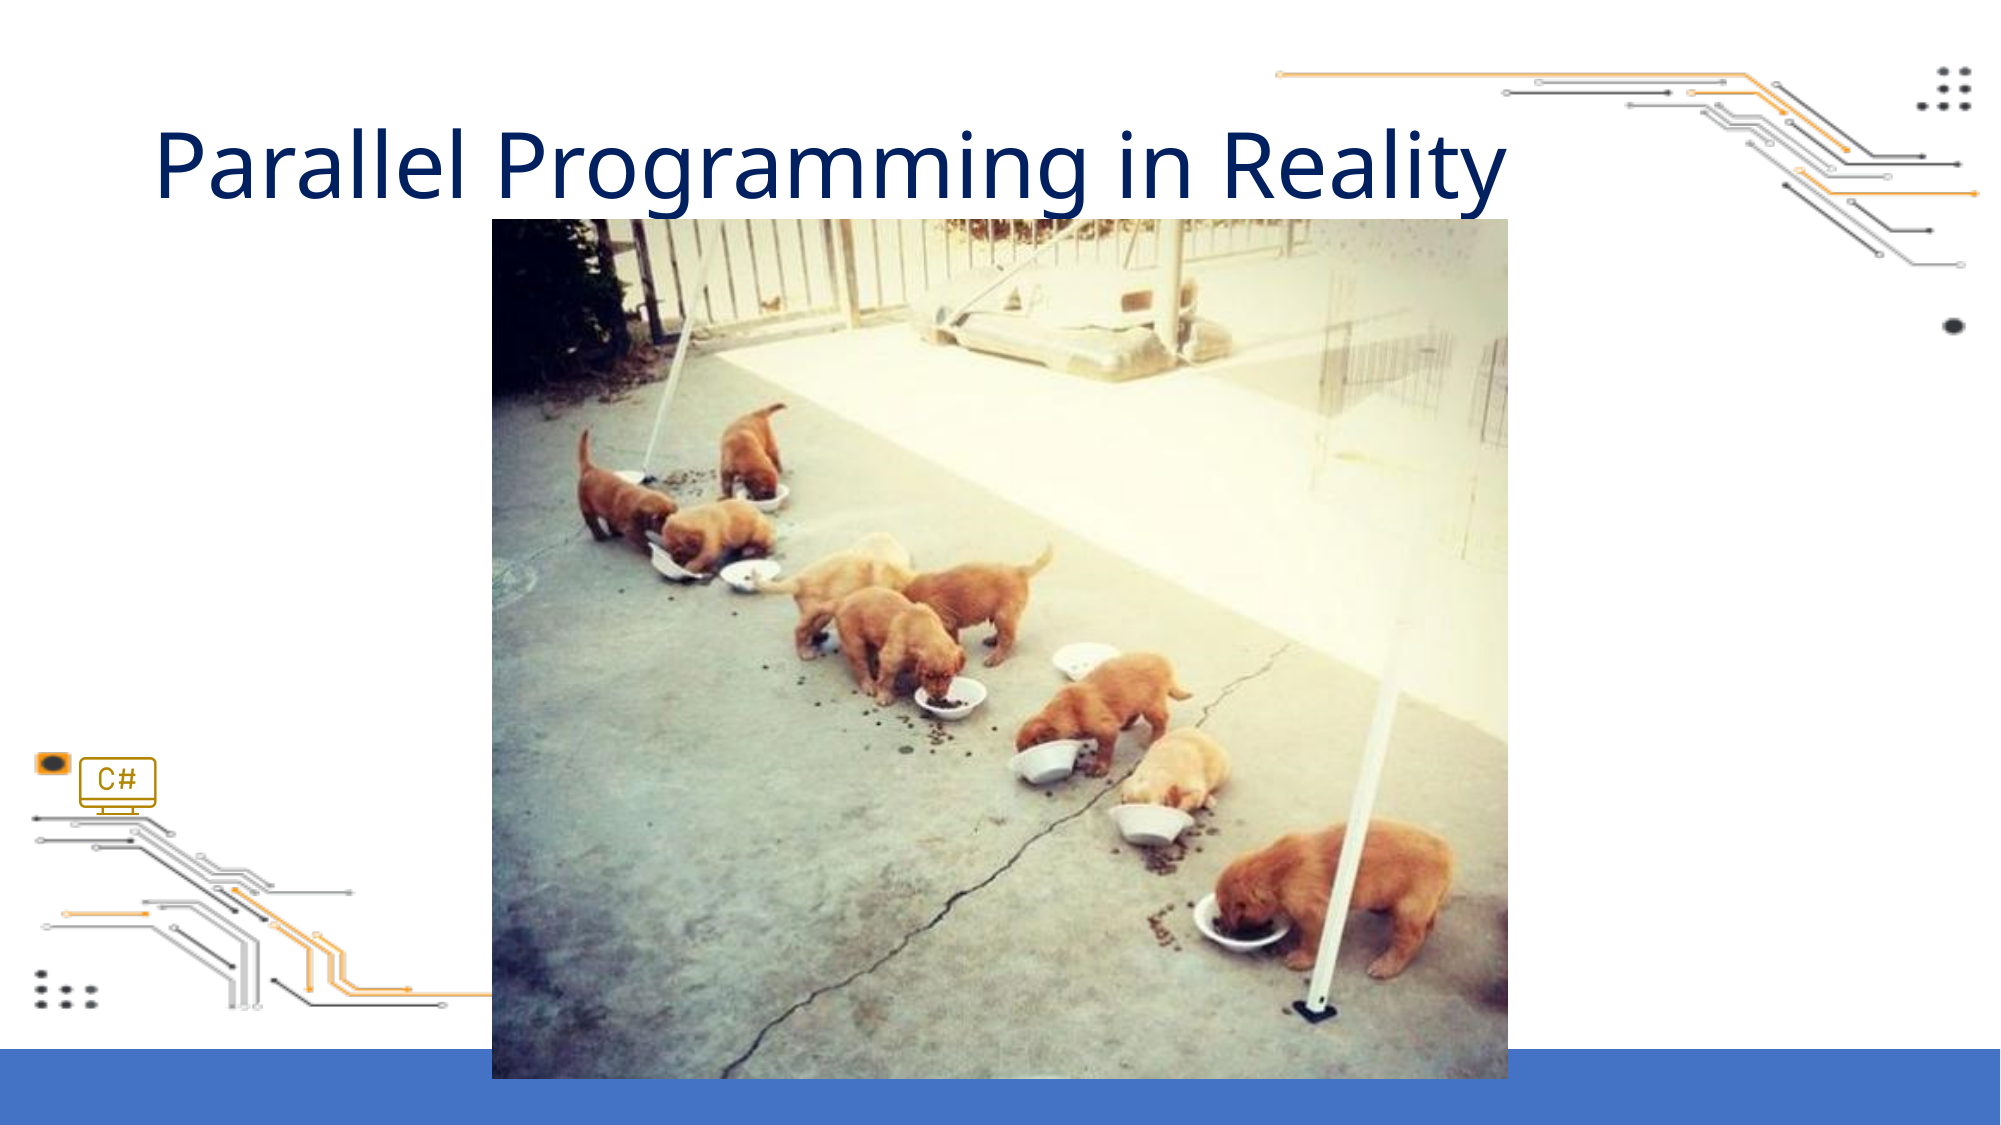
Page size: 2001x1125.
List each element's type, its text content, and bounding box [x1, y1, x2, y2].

picture [18, 743, 491, 1014]
picture [1508, 59, 1983, 346]
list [491, 219, 1508, 1080]
title Parallel Programming in Reality [137, 59, 1863, 278]
